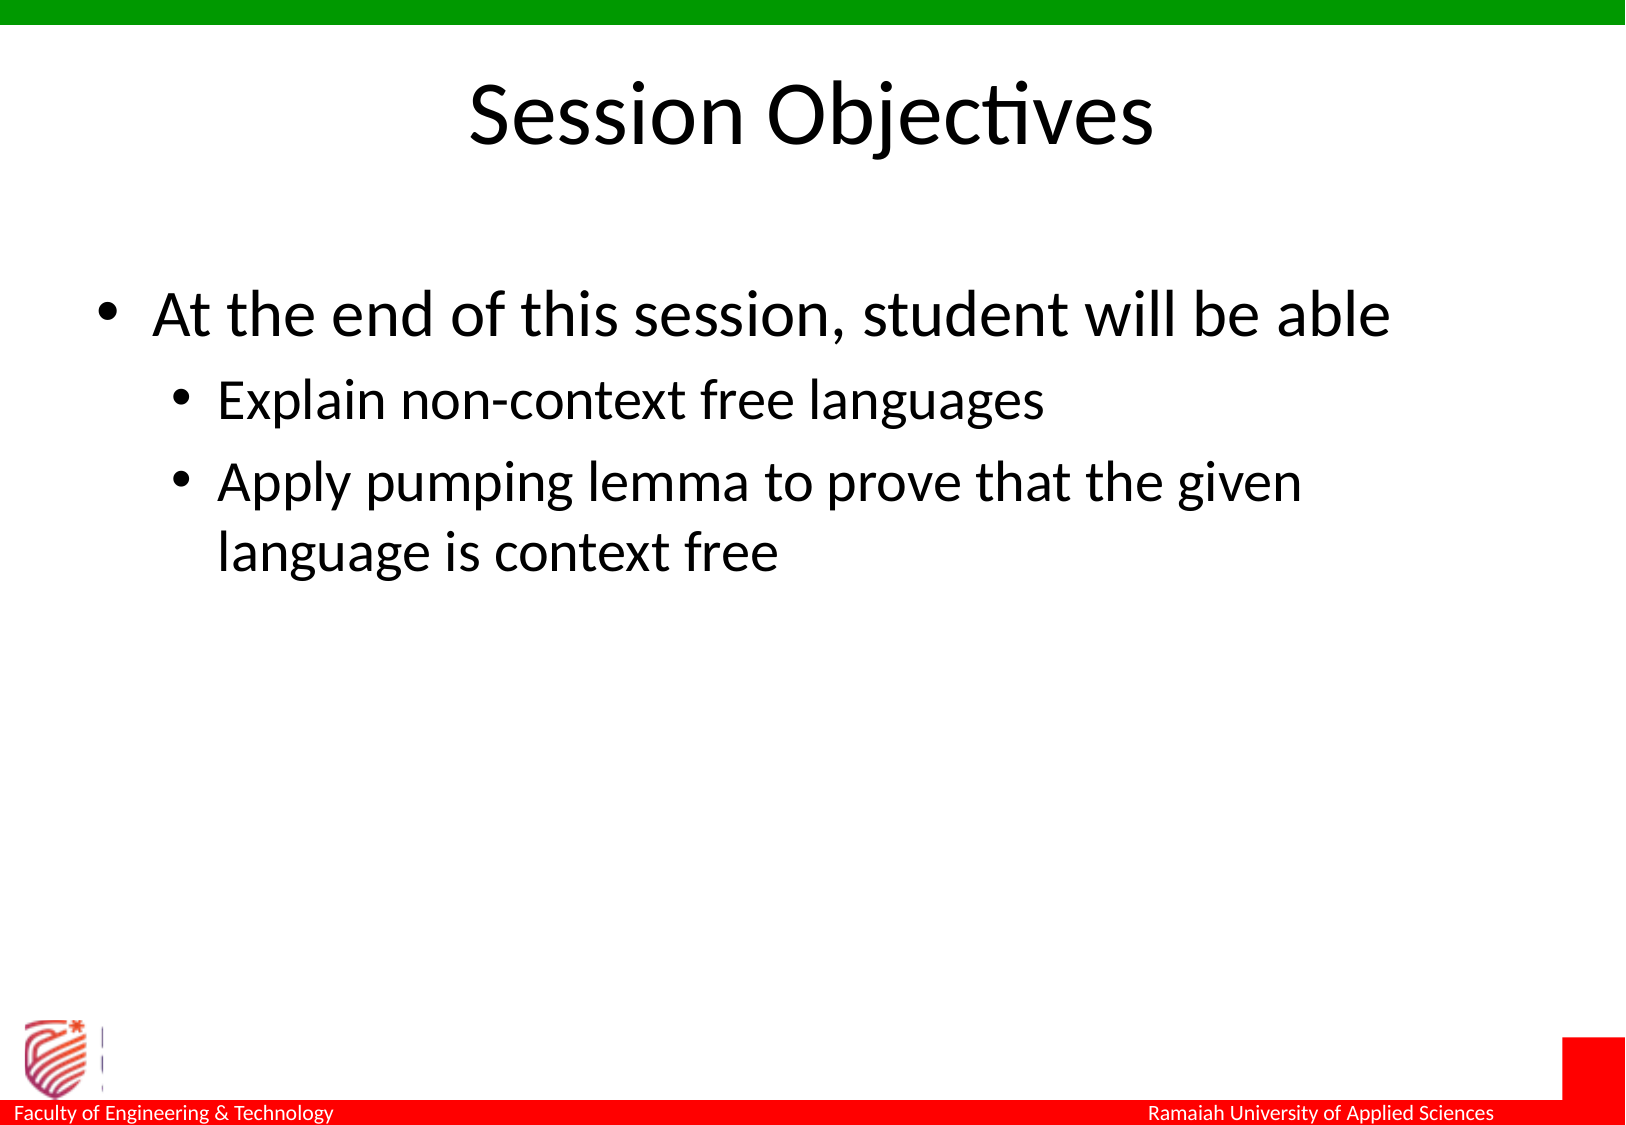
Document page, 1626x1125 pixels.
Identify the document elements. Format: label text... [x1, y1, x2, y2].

title Session Objectives [81, 45, 1544, 233]
picture [24, 1020, 104, 1100]
list At the end of this session, student will be able Explain non-context free languages Apply pumping lemma to prove that the given language is context free [81, 262, 1544, 1005]
